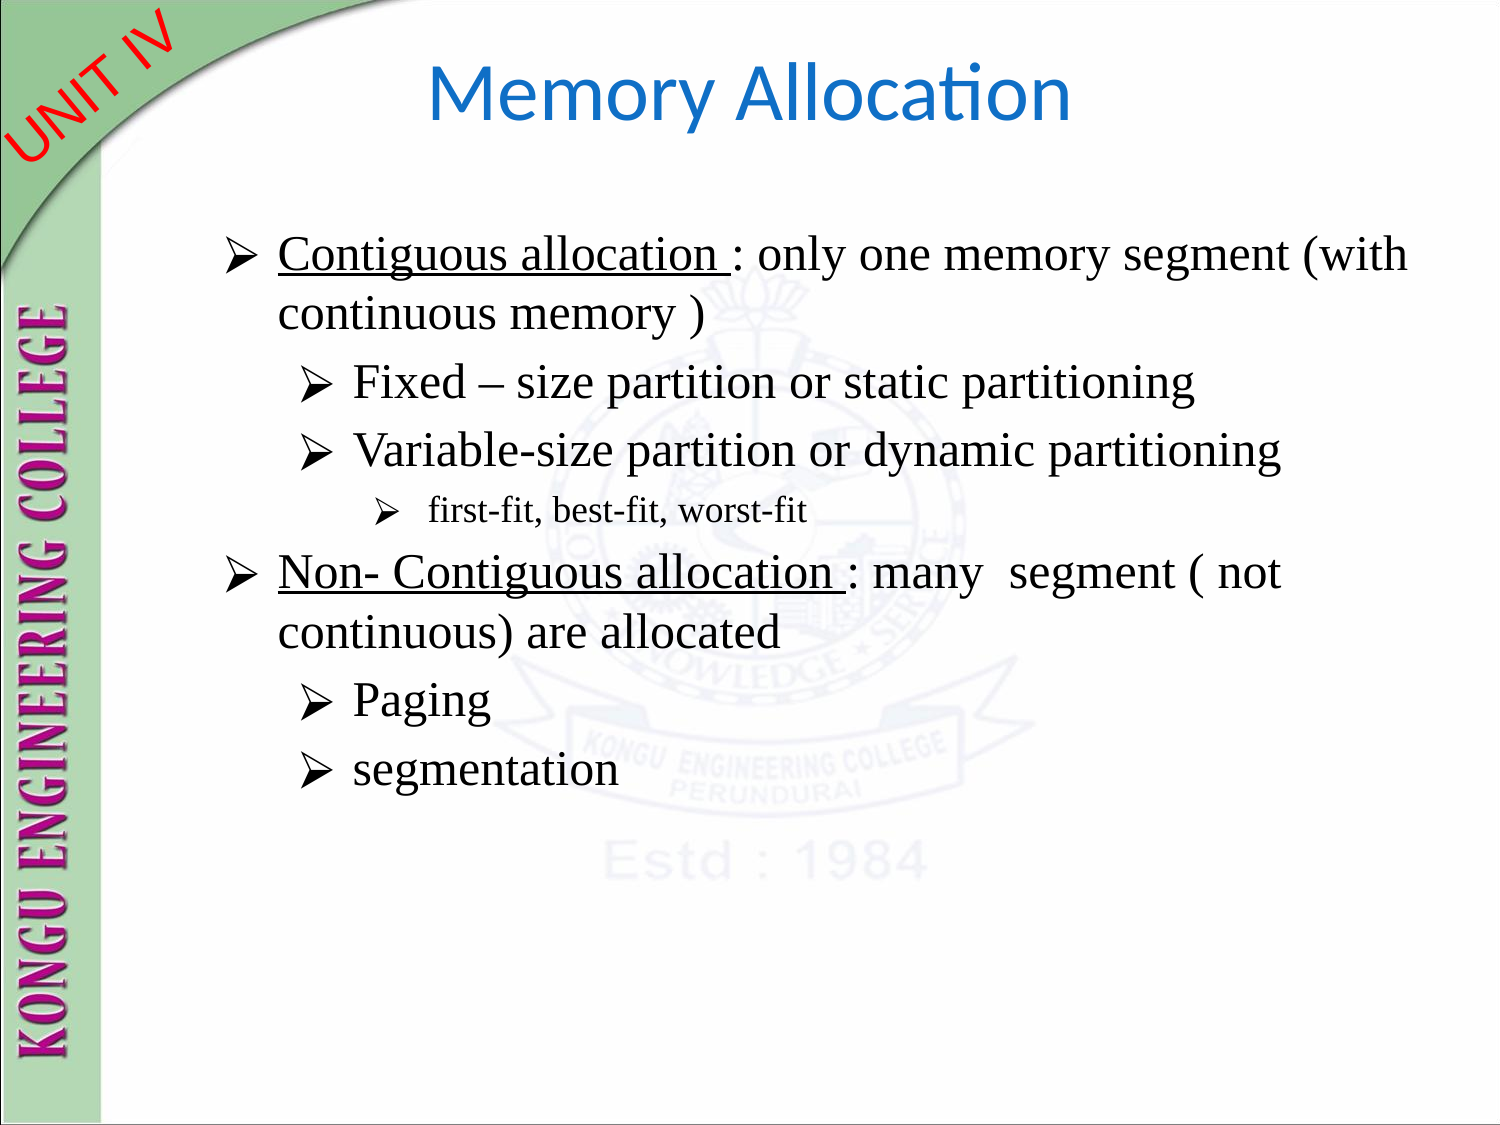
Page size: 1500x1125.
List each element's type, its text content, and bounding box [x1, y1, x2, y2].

picture [0, 0, 1500, 1125]
title Memory Allocation [75, 0, 1425, 138]
list Contiguous allocation : only one memory segment (with continuous memory ) Fixed – size partition or static partitioning Variable-size partition or dynamic partitioning first-fit, best-fit, worst-fit Non- Contiguous allocation : many segment ( not continuous) are allocated Paging segmentation [112, 212, 1463, 933]
